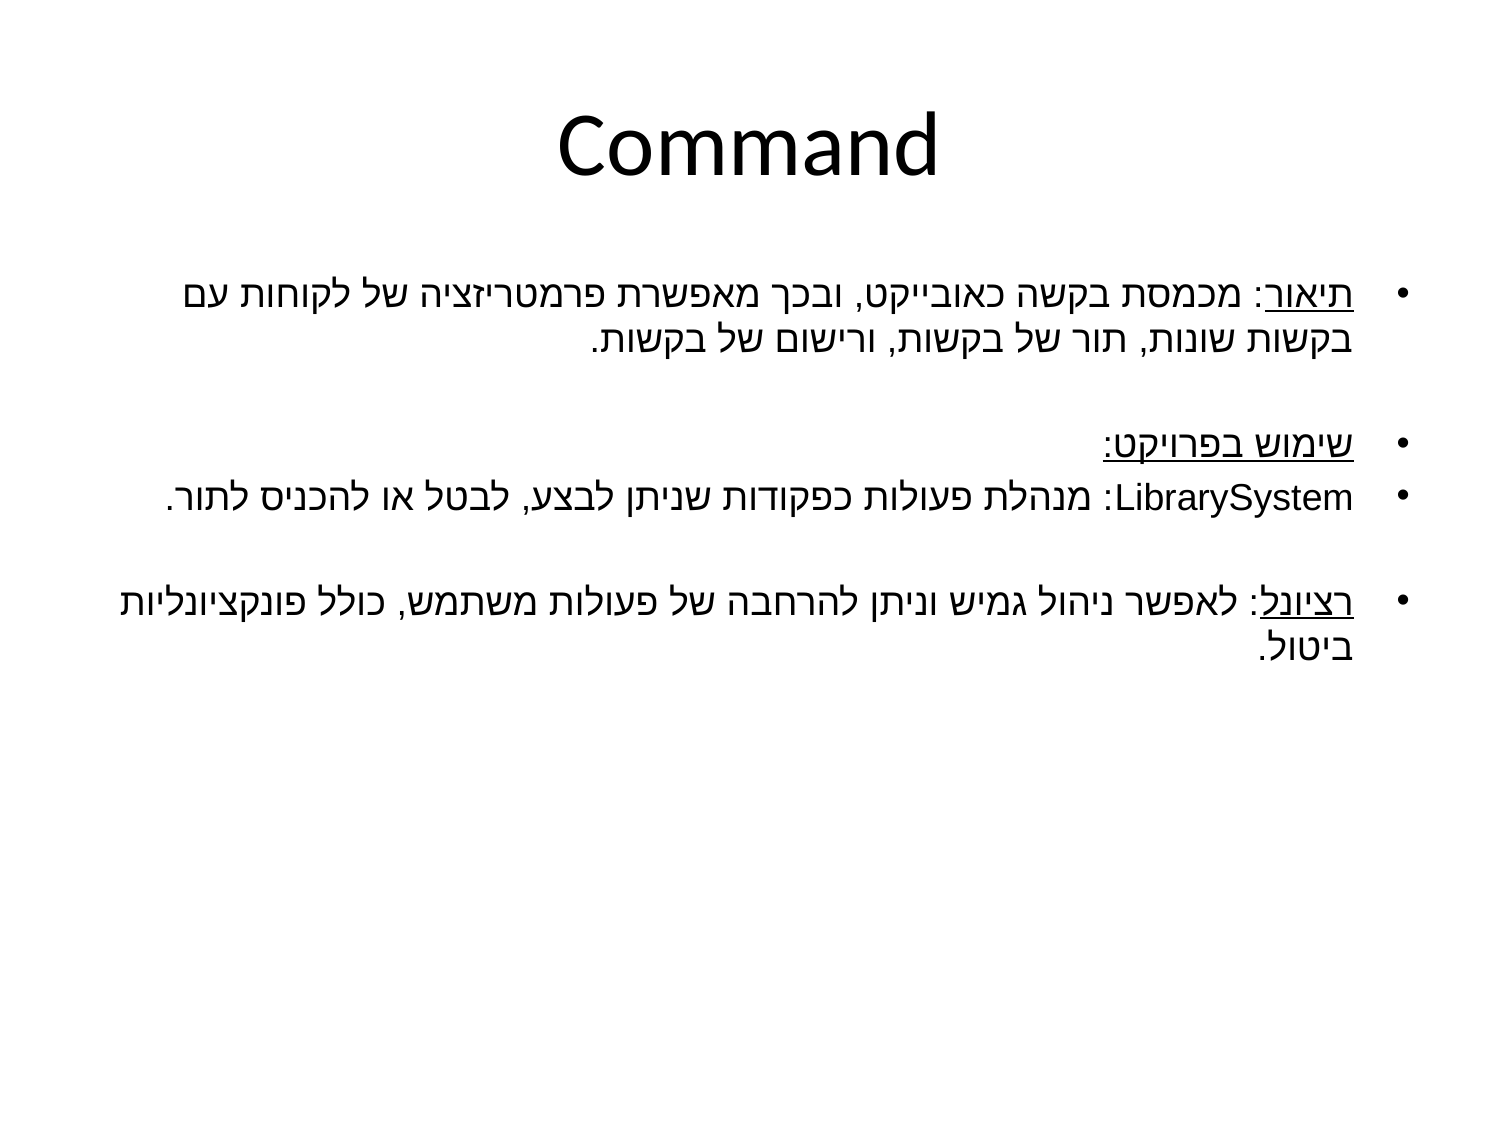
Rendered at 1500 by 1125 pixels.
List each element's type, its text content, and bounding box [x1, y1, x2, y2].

title Command [75, 45, 1425, 233]
list תיאור: מכמסת בקשה כאובייקט, ובכך מאפשרת פרמטריזציה של לקוחות עם בקשות שונות, תור של בקשות, ורישום של בקשות. שימוש בפרויקט: LibrarySystem: מנהלת פעולות כפקודות שניתן לבצע, לבטל או להכניס לתור. רציונל: לאפשר ניהול גמיש וניתן להרחבה של פעולות משתמש, כולל פונקציונליות ביטול. [75, 262, 1425, 1005]
